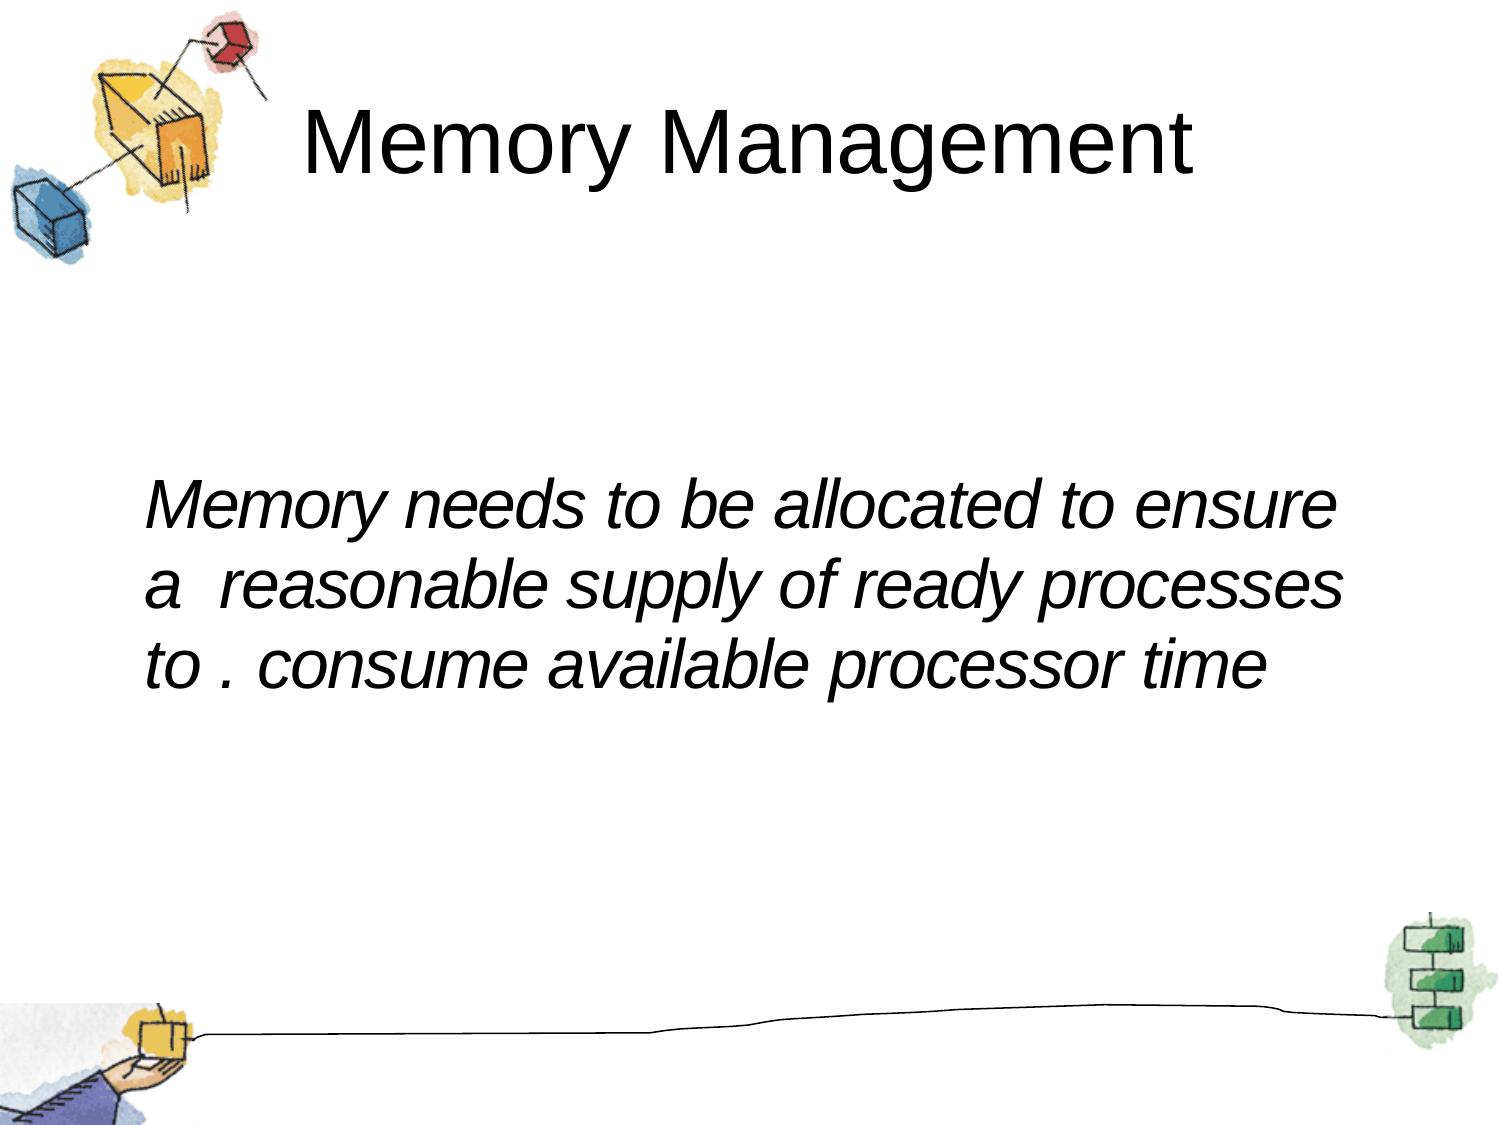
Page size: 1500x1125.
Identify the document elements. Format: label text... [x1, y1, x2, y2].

picture [1382, 912, 1500, 1050]
text_box Memory needs to be allocated to ensure a reasonable supply of ready processes to . consume available processor time [144, 454, 1392, 703]
picture [9, 9, 269, 266]
title Memory Management [301, 79, 1199, 270]
picture [0, 1003, 196, 1125]
